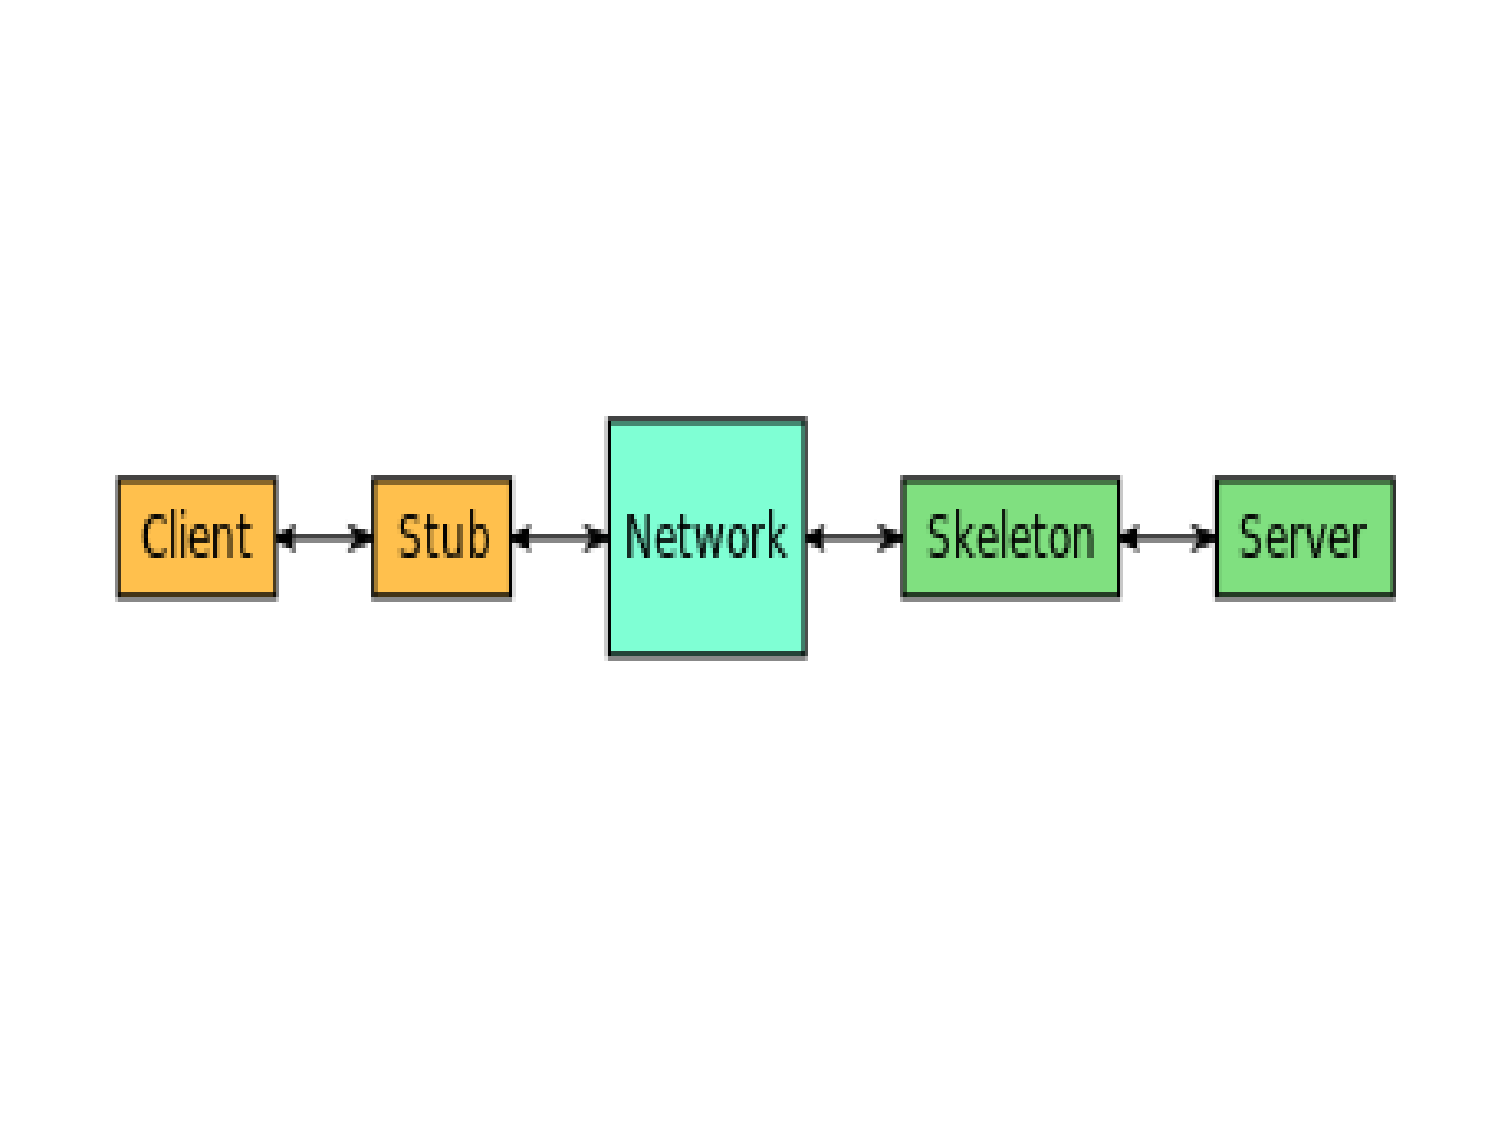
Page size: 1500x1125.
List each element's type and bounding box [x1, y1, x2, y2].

list [99, 387, 1413, 681]
